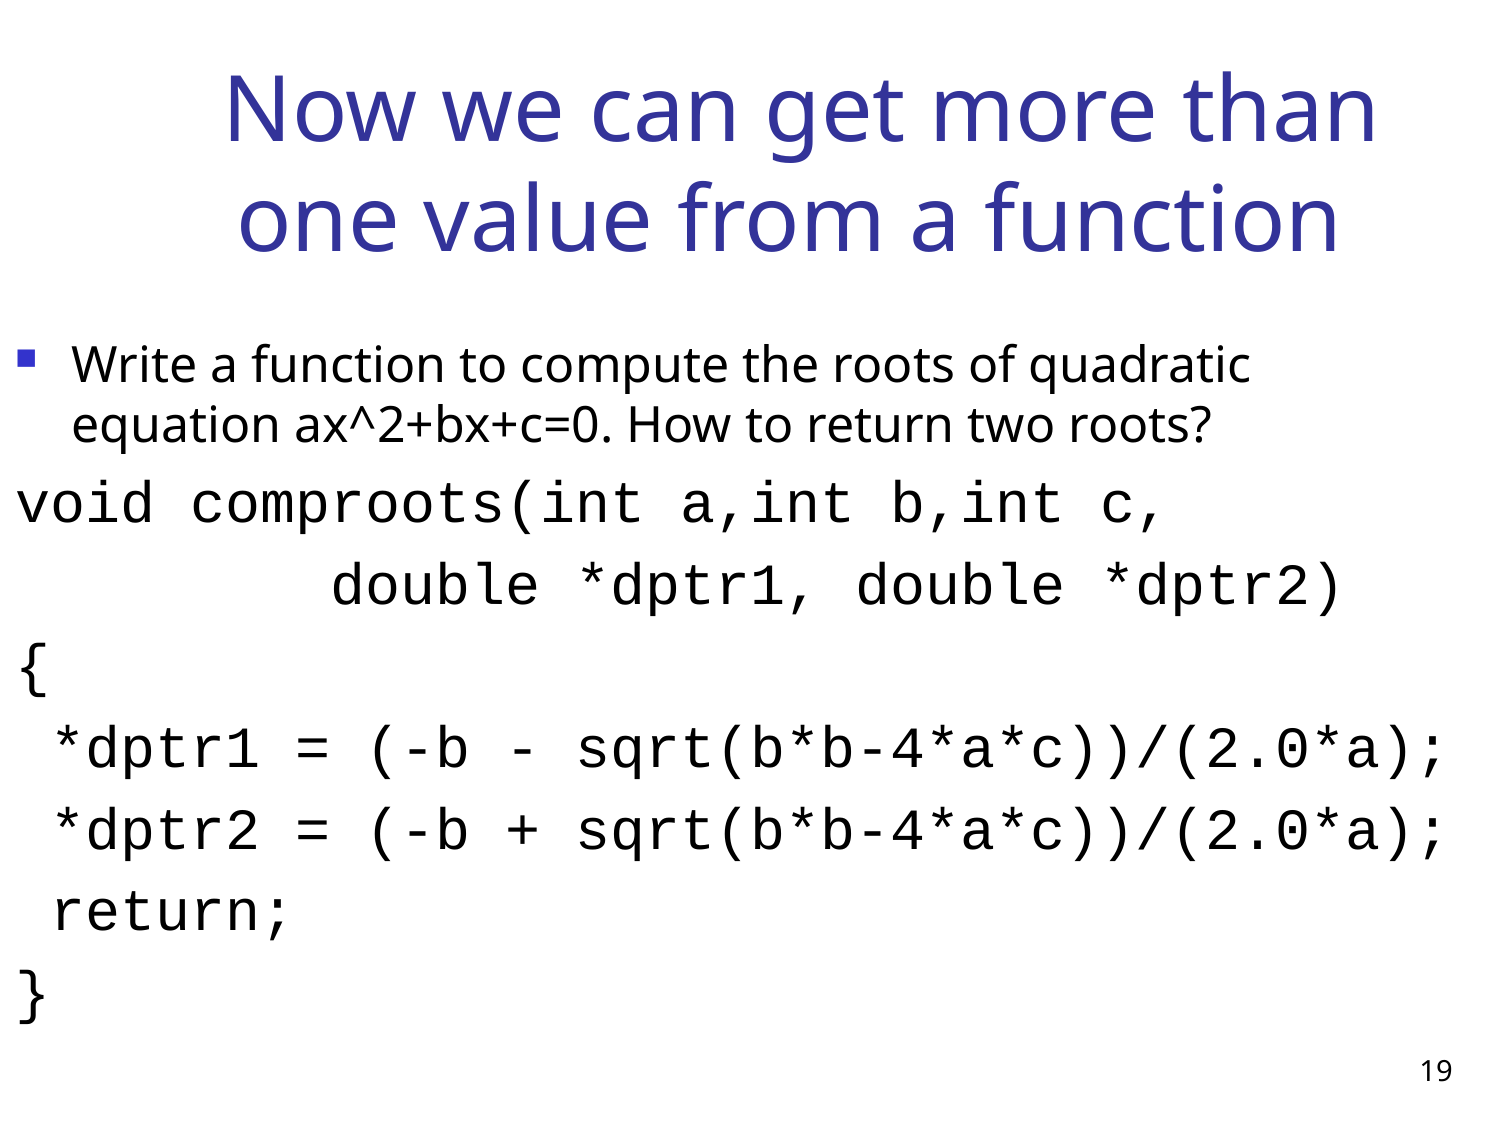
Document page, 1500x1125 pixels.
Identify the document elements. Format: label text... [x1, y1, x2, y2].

title Now we can get more than one value from a function [162, 37, 1442, 278]
slide_number 19 [1154, 1023, 1468, 1100]
list Write a function to compute the roots of quadratic equation ax^2+bx+c=0. How to return two roots? void comproots(int a,int b,int c, double *dptr1, double *dptr2) { *dptr1 = (-b - sqrt(b*b-4*a*c))/(2.0*a); *dptr2 = (-b + sqrt(b*b-4*a*c))/(2.0*a); return; } [0, 324, 1476, 1001]
